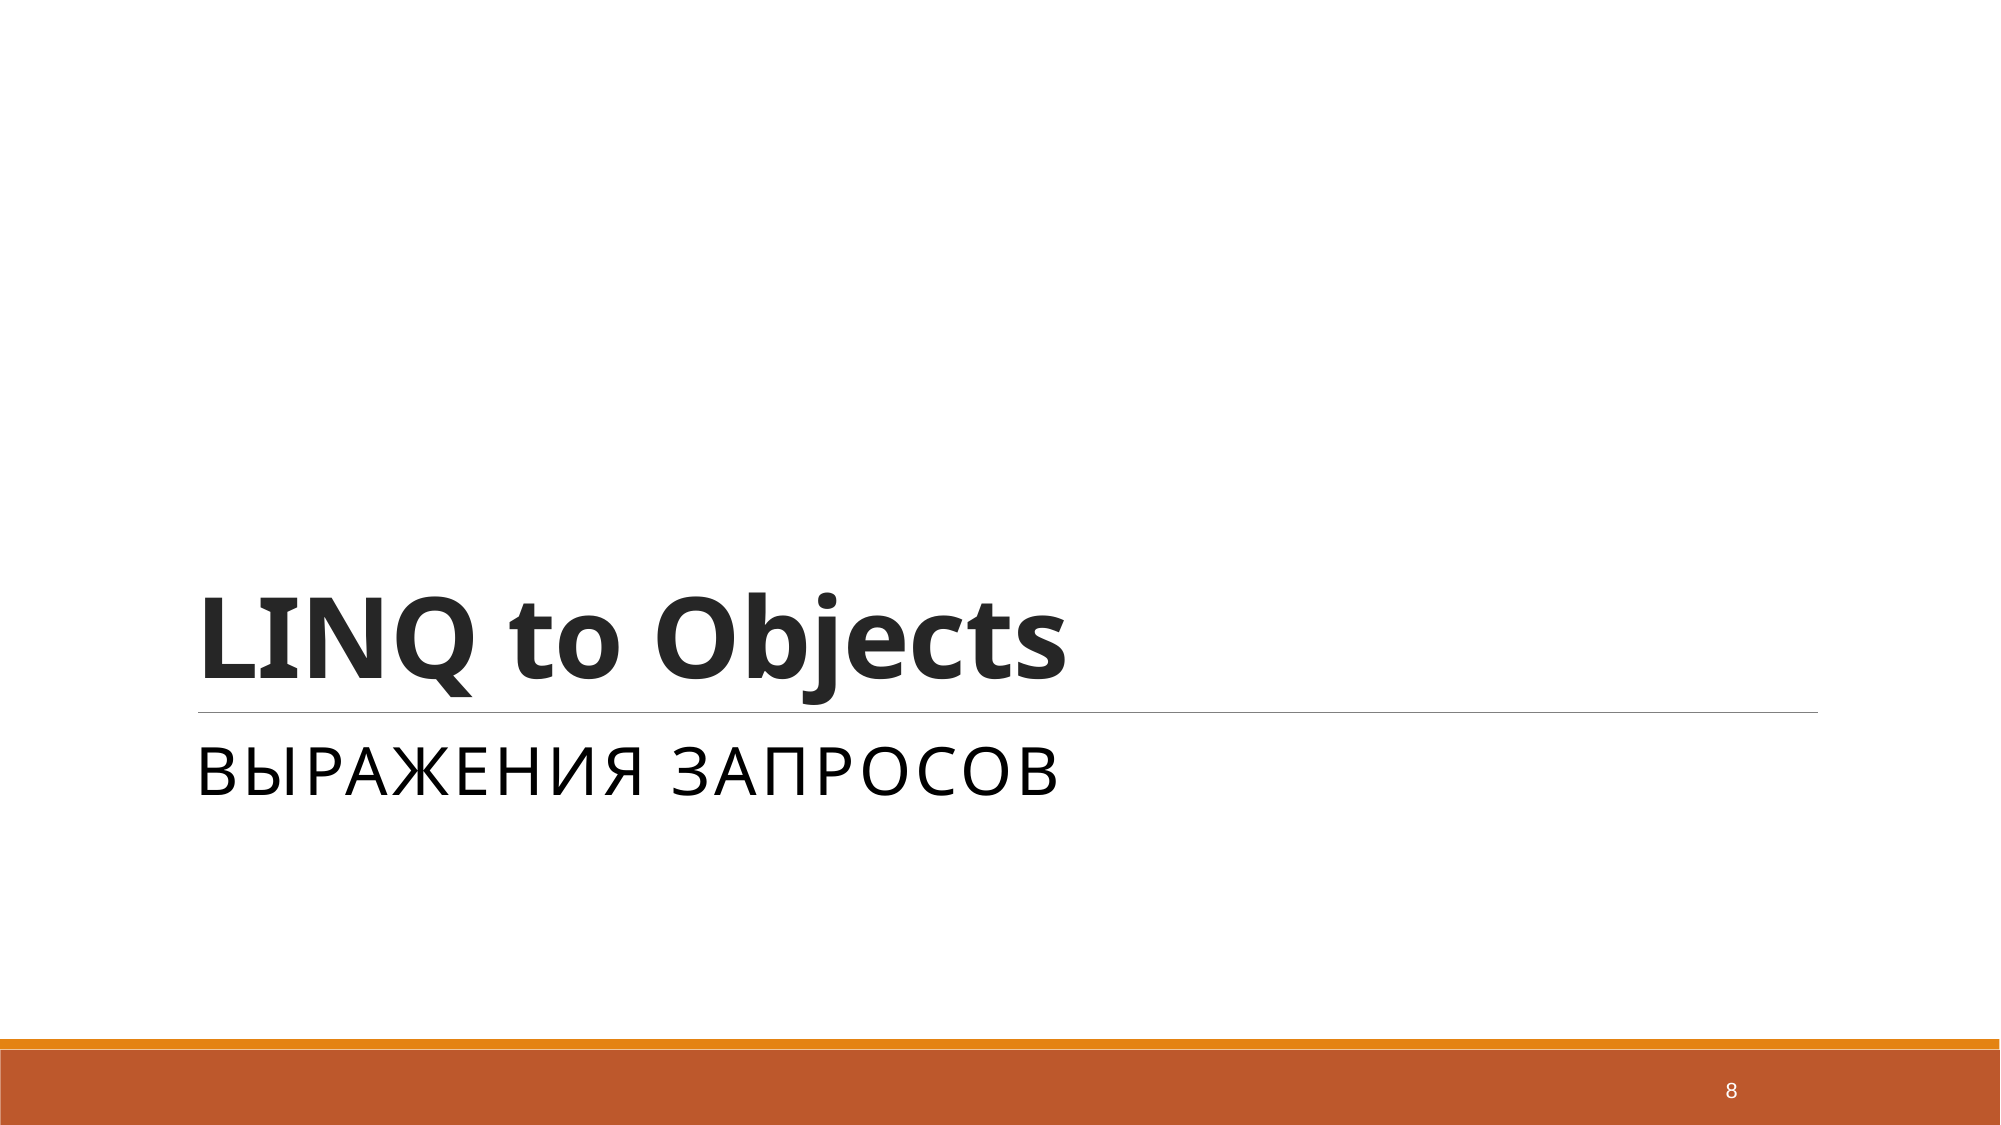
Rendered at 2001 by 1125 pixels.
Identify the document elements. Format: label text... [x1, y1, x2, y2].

title LINQ to Objects [180, 124, 1830, 710]
list выражения запросов [180, 730, 1830, 918]
slide_number 8 [1624, 1059, 1840, 1120]
